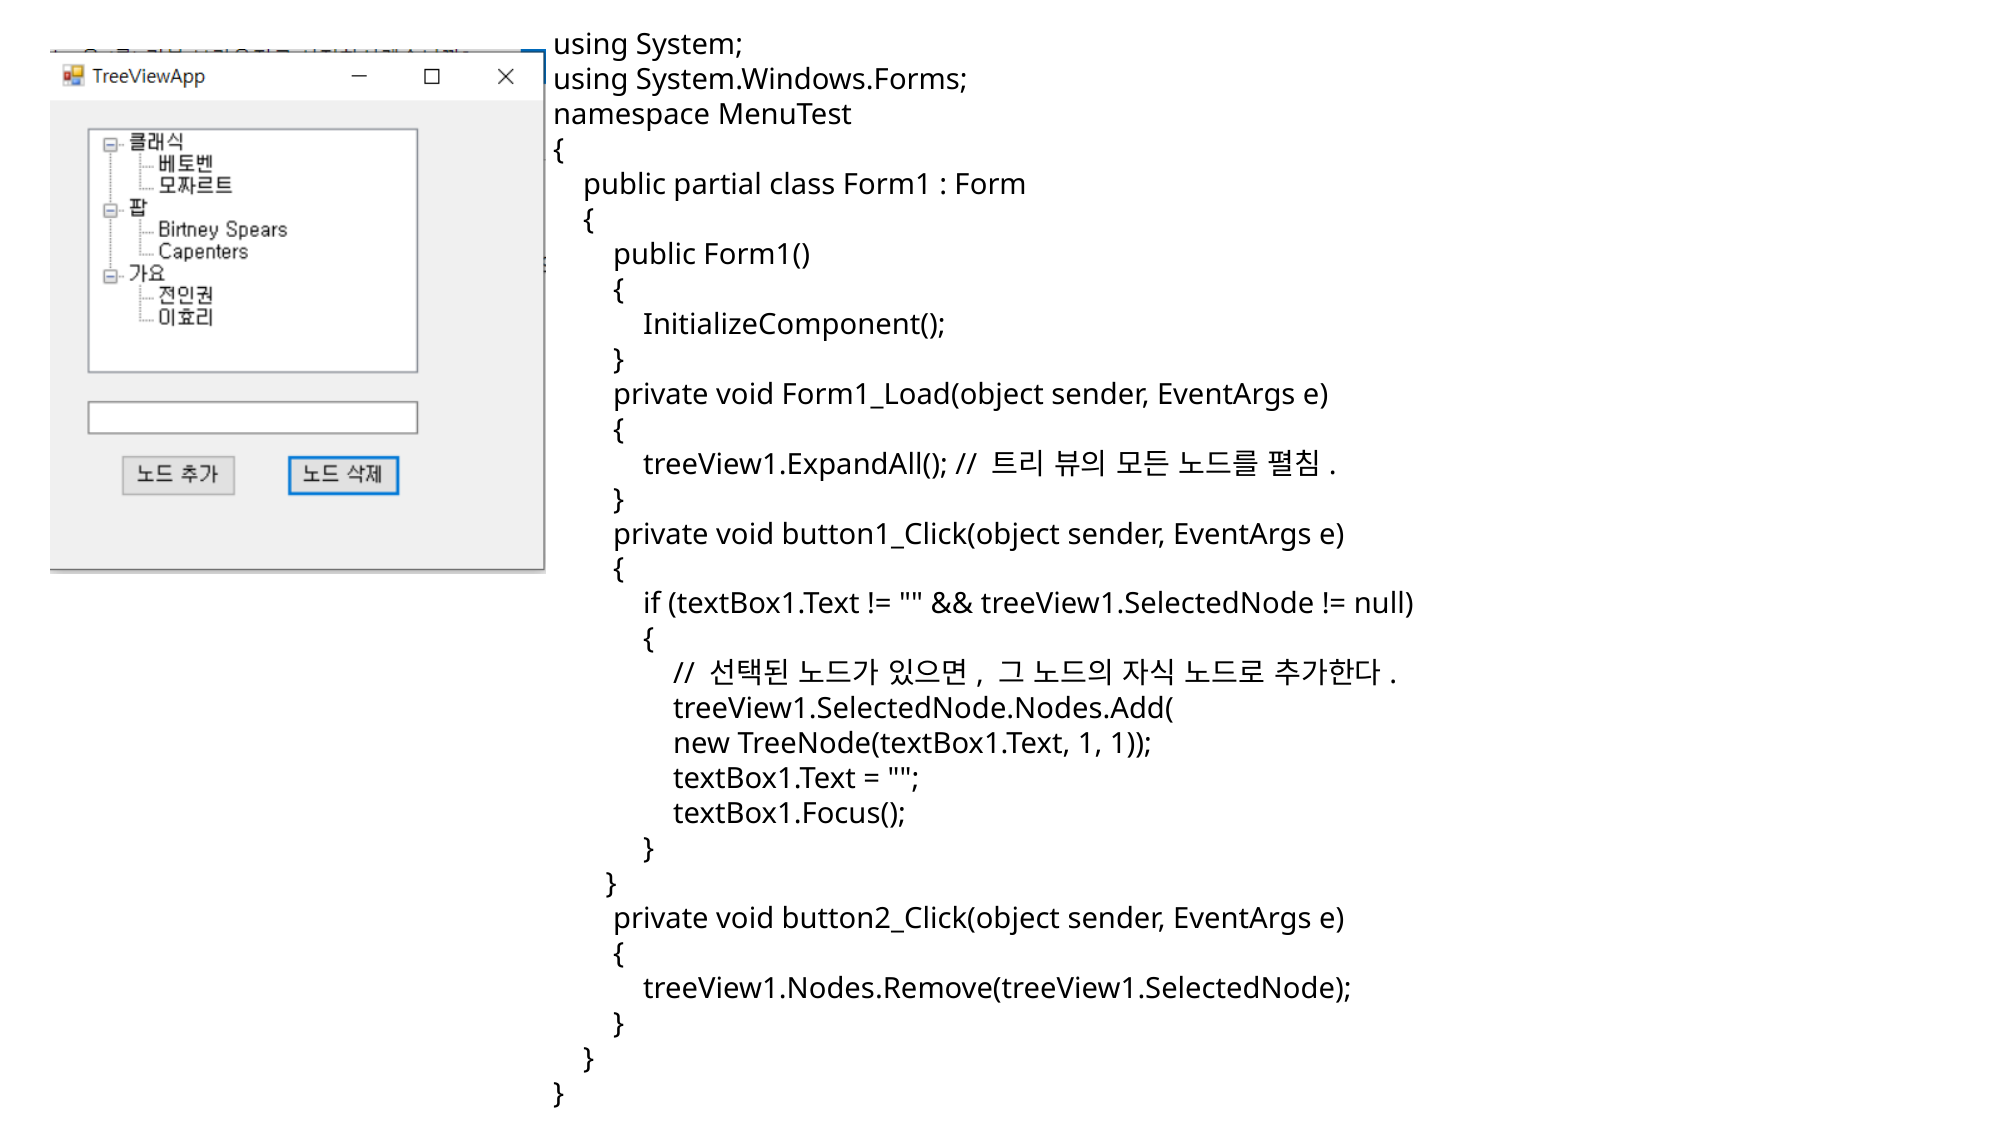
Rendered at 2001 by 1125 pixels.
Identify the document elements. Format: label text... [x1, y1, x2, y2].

text_box using System; using System.Windows.Forms; namespace MenuTest { public partial class Form1 : Form { public Form1() { InitializeComponent(); } private void Form1_Load(object sender, EventArgs e) { treeView1.ExpandAll(); // 트리 뷰의 모든 노드를 펼침. } private void button1_Click(object sender, EventArgs e) { if (textBox1.Text != "" && treeView1.SelectedNode != null) { // 선택된 노드가 있으면, 그 노드의 자식 노드로 추가한다. treeView1.SelectedNode.Nodes.Add( new TreeNode(textBox1.Text, 1, 1)); textBox1.Text = ""; textBox1.Focus(); } } private void button2_Click(object sender, EventArgs e) { treeView1.Nodes.Remove(treeView1.SelectedNode); } } } [553, 25, 1828, 1125]
picture [50, 49, 546, 574]
